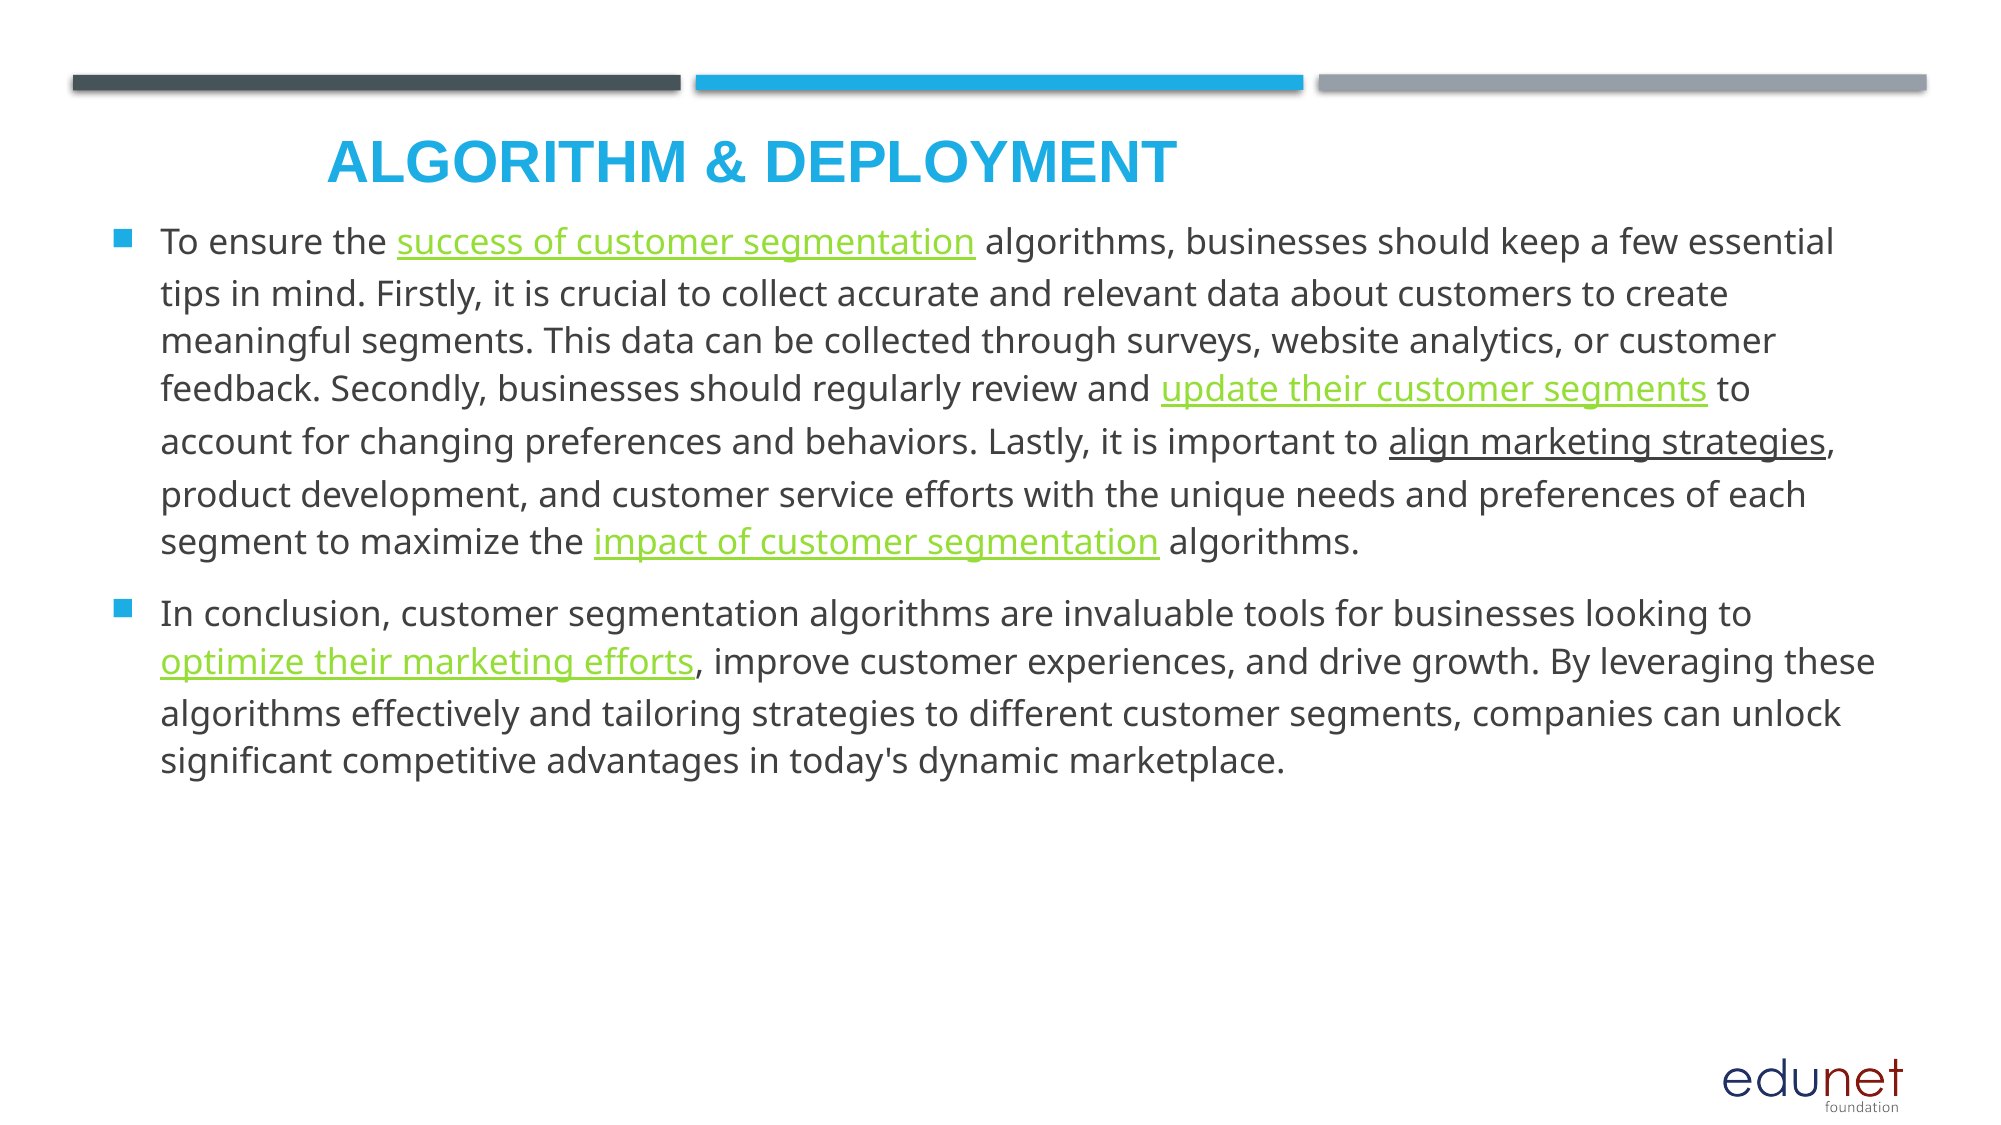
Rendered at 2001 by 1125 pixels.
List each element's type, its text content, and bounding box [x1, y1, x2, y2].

picture [1719, 1056, 1905, 1116]
list To ensure the success of customer segmentation algorithms, businesses should keep a few essential tips in mind. Firstly, it is crucial to collect accurate and relevant data about customers to create meaningful segments. This data can be collected through surveys, website analytics, or customer feedback. Secondly, businesses should regularly review and update their customer segments to account for changing preferences and behaviors. Lastly, it is important to align marketing strategies, product development, and customer service efforts with the unique needs and preferences of each segment to maximize the impact of customer segmentation algorithms. In conclusion, customer segmentation algorithms are invaluable tools for businesses looking to optimize their marketing efforts, improve customer experiences, and drive growth. By leveraging these algorithms effectively and tailoring strategies to different customer segments, companies can unlock significant competitive advantages in today's dynamic marketplace. [95, 213, 1905, 981]
title Algorithm & Deployment [311, 115, 1905, 203]
